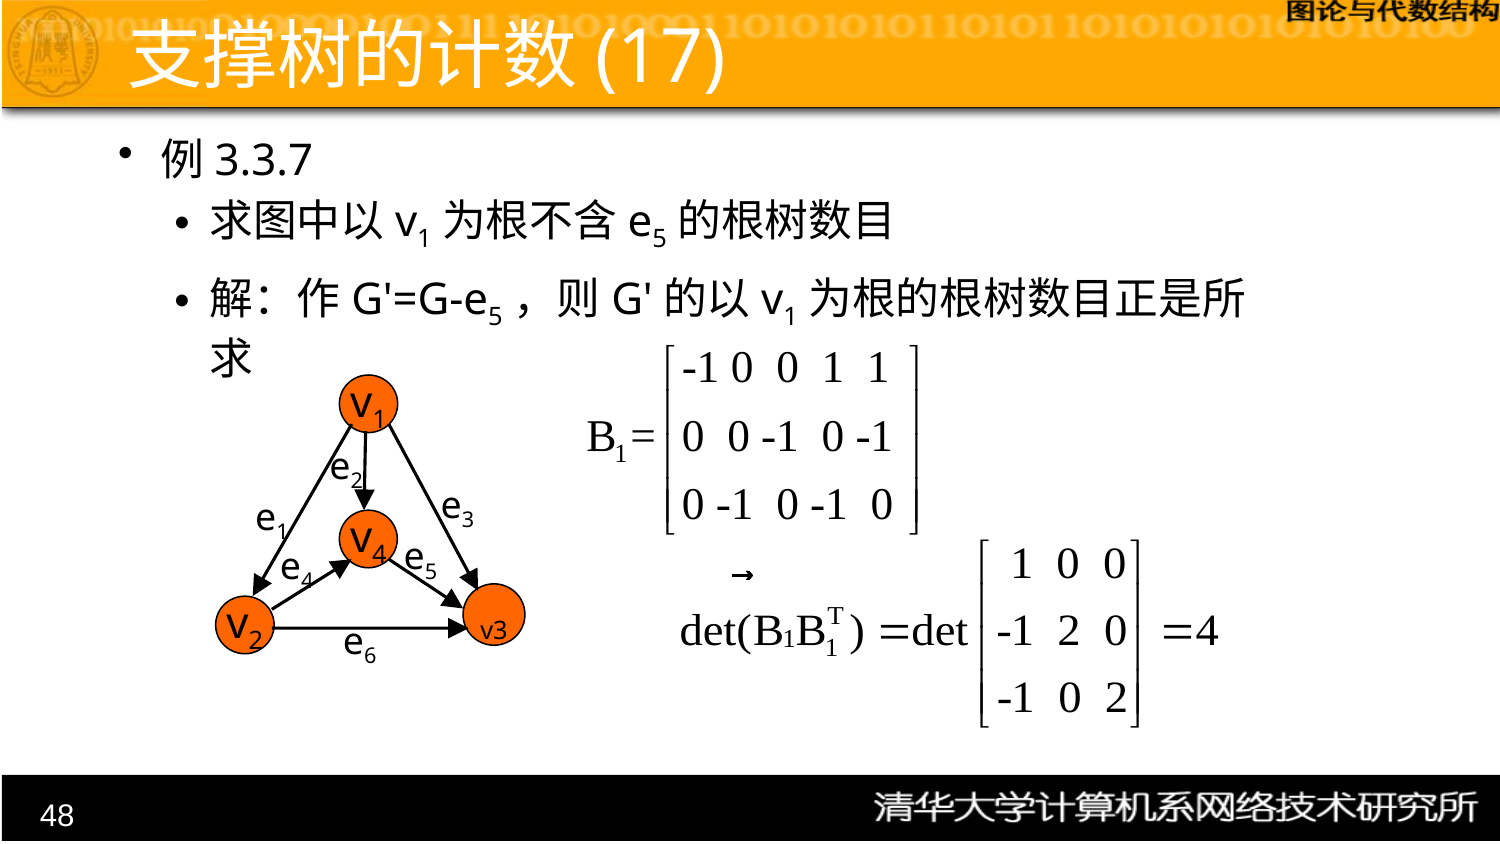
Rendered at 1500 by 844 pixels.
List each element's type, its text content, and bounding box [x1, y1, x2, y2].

text_box 例3.3.7 求图中以v1为根不含e5的根树数目 解：作G'=G-e5，则G'的以v1为根的根树数目正是所求 [103, 124, 1285, 681]
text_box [215, 374, 526, 671]
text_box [672, 529, 1227, 739]
picture [1, 0, 1500, 841]
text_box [578, 333, 936, 547]
title 支撑树的计数(17) [112, 0, 1344, 104]
